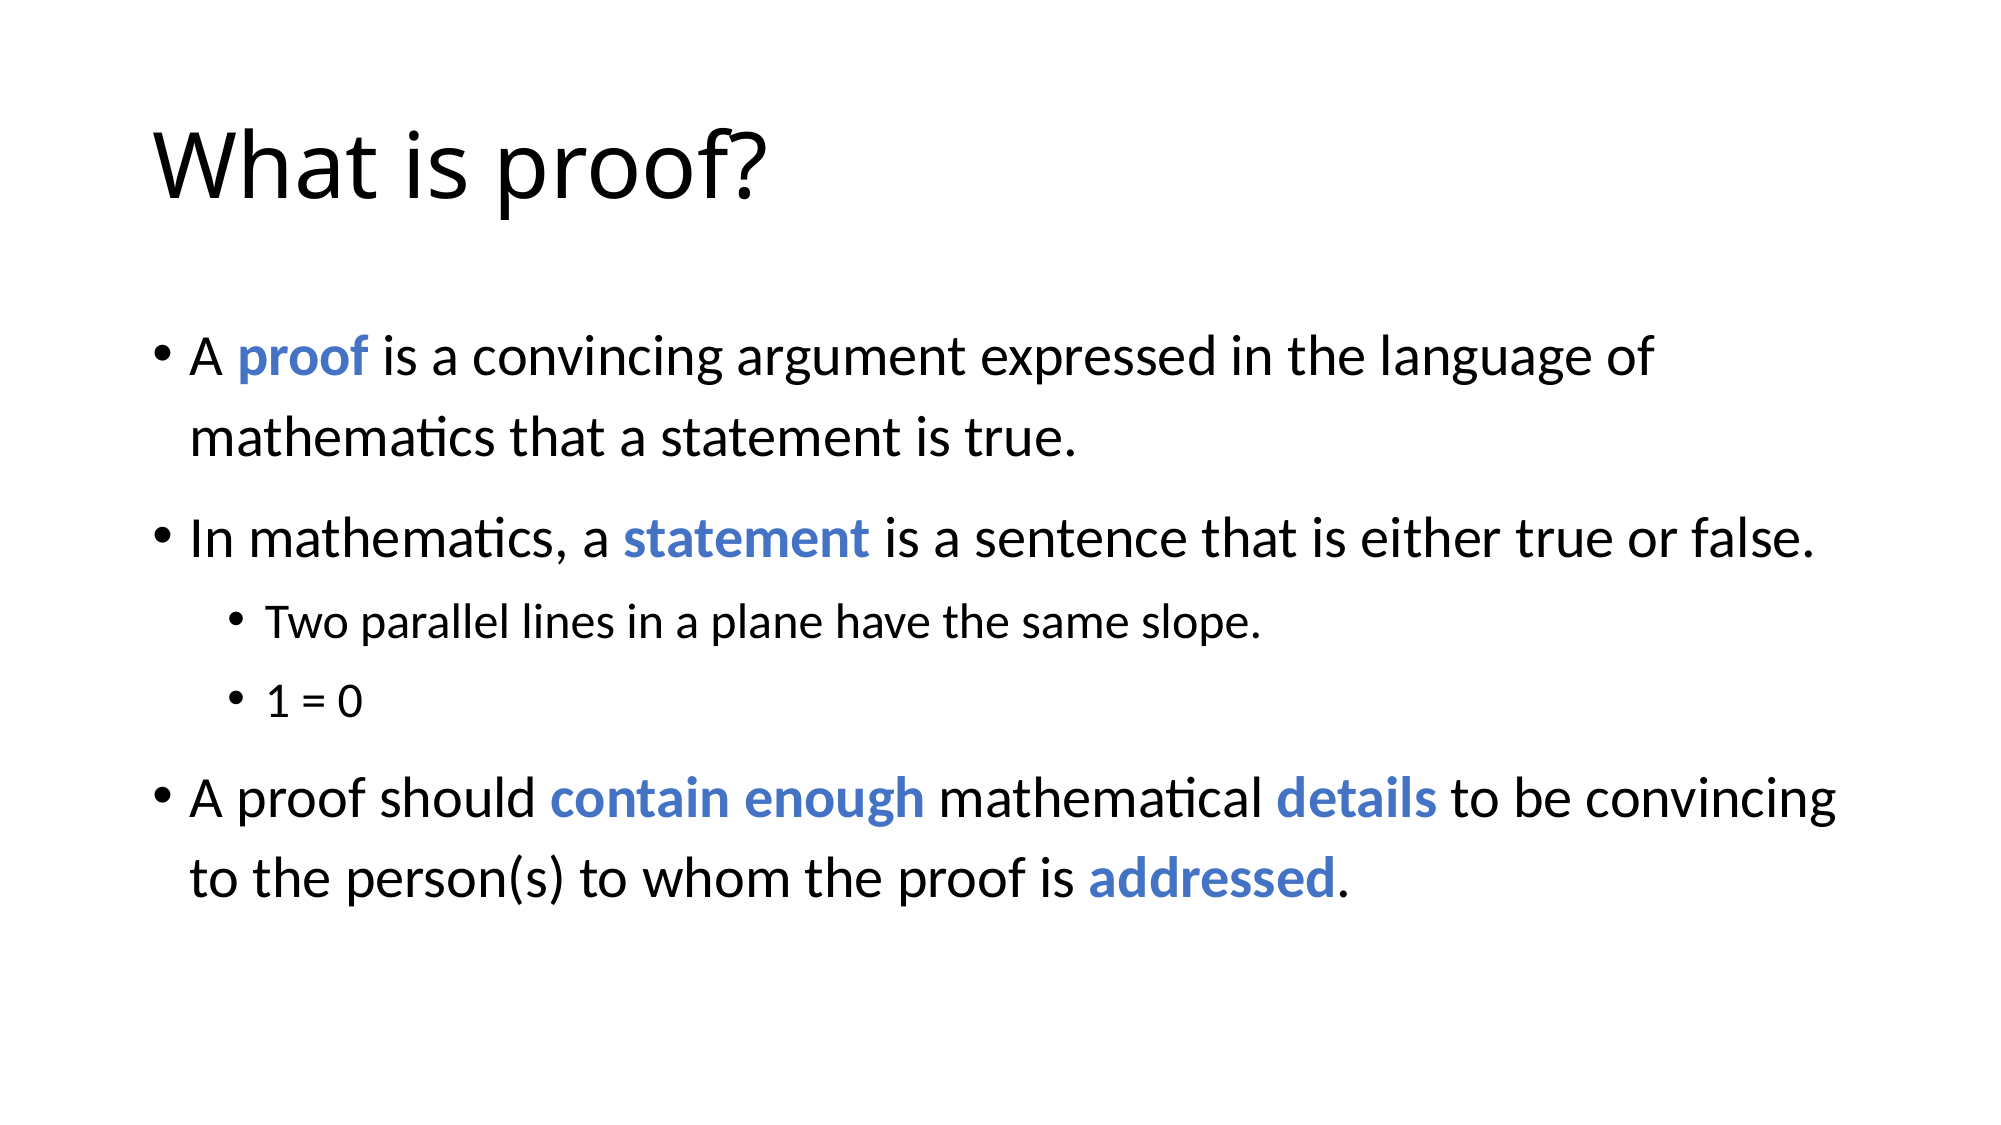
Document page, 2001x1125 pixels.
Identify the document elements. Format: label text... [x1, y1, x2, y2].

title What is proof? [137, 59, 1863, 278]
list A proof is a convincing argument expressed in the language of mathematics that a statement is true. In mathematics, a statement is a sentence that is either true or false. Two parallel lines in a plane have the same slope. 1 = 0 A proof should contain enough mathematical details to be convincing to the person(s) to whom the proof is addressed. [137, 299, 1863, 1014]
